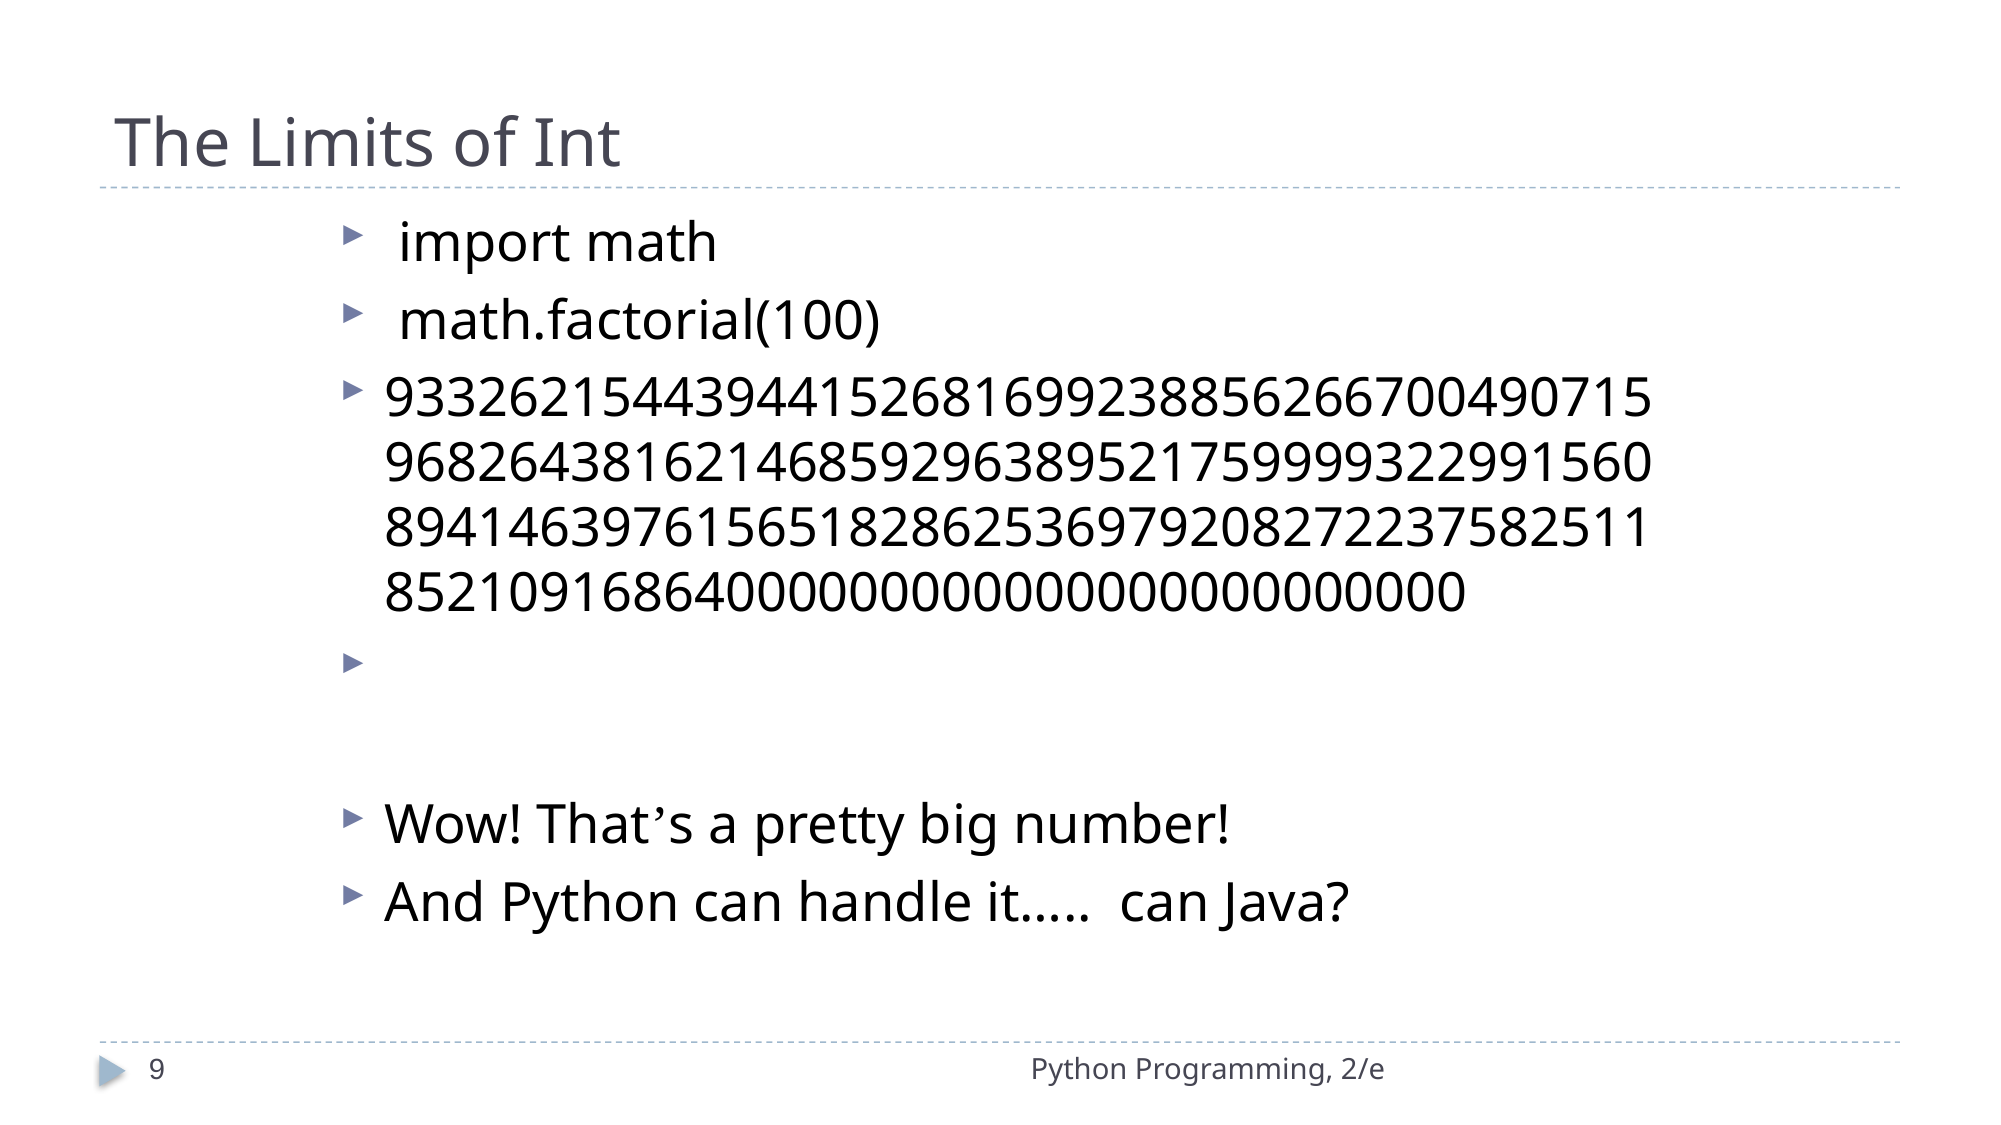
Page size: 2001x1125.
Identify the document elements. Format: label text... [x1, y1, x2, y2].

list import math math.factorial(100) 93326215443944152681699238856266700490715968264381621468592963895217599993229915608941463976156518286253697920827223758251185210916864000000000000000000000000 Wow! That’s a pretty big number! And Python can handle it….. can Java? [324, 200, 1675, 1010]
title The Limits of Int [99, 24, 1900, 188]
slide_number 9 [134, 1042, 568, 1103]
footer Python Programming, 2/e [634, 1042, 1401, 1103]
